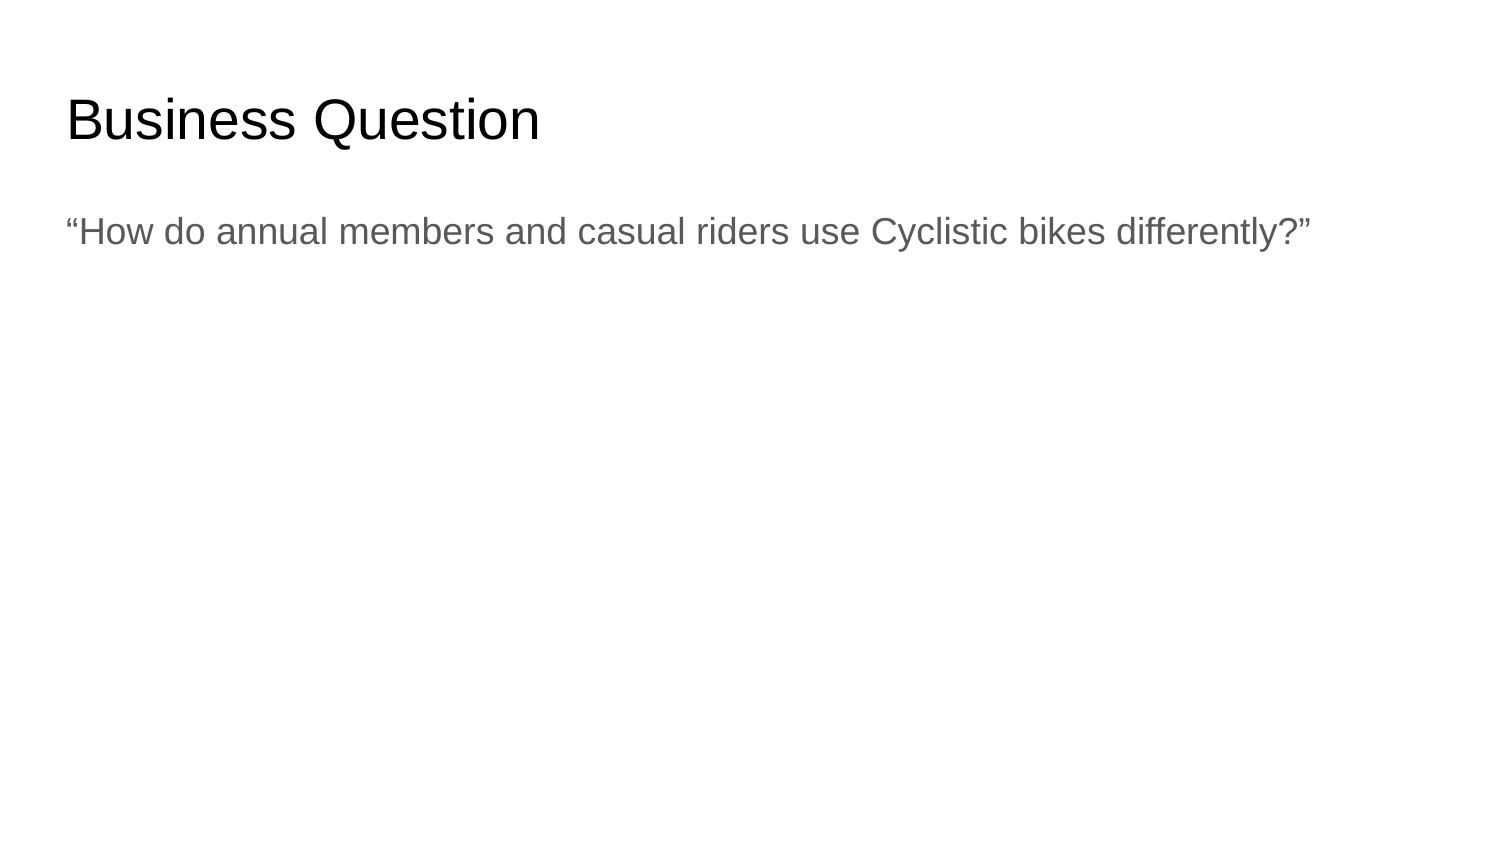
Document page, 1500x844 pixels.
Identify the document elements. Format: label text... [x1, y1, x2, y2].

list “How do annual members and casual riders use Cyclistic bikes differently?” [51, 189, 1449, 750]
title Business Question [51, 72, 1449, 167]
